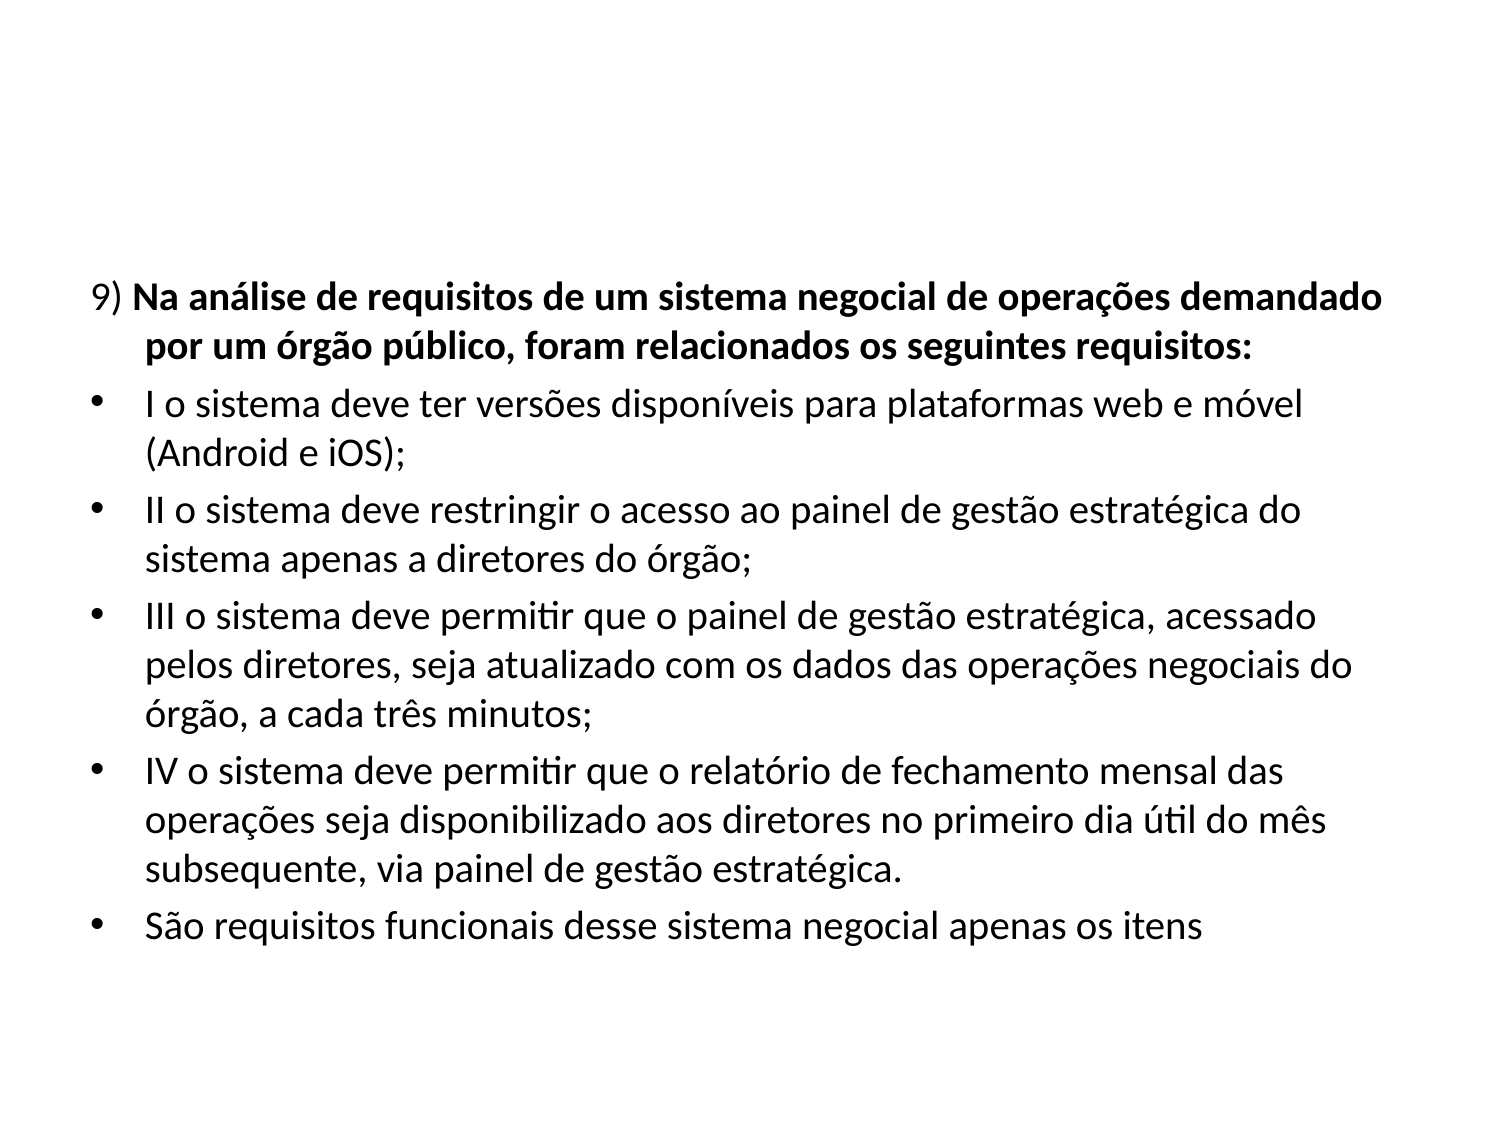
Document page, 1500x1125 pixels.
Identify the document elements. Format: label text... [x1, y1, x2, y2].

list 9) Na análise de requisitos de um sistema negocial de operações demandado por um órgão público, foram relacionados os seguintes requisitos: I o sistema deve ter versões disponíveis para plataformas web e móvel (Android e iOS); II o sistema deve restringir o acesso ao painel de gestão estratégica do sistema apenas a diretores do órgão; III o sistema deve permitir que o painel de gestão estratégica, acessado pelos diretores, seja atualizado com os dados das operações negociais do órgão, a cada três minutos; IV o sistema deve permitir que o relatório de fechamento mensal das operações seja disponibilizado aos diretores no primeiro dia útil do mês subsequente, via painel de gestão estratégica. São requisitos funcionais desse sistema negocial apenas os itens [75, 262, 1425, 1005]
